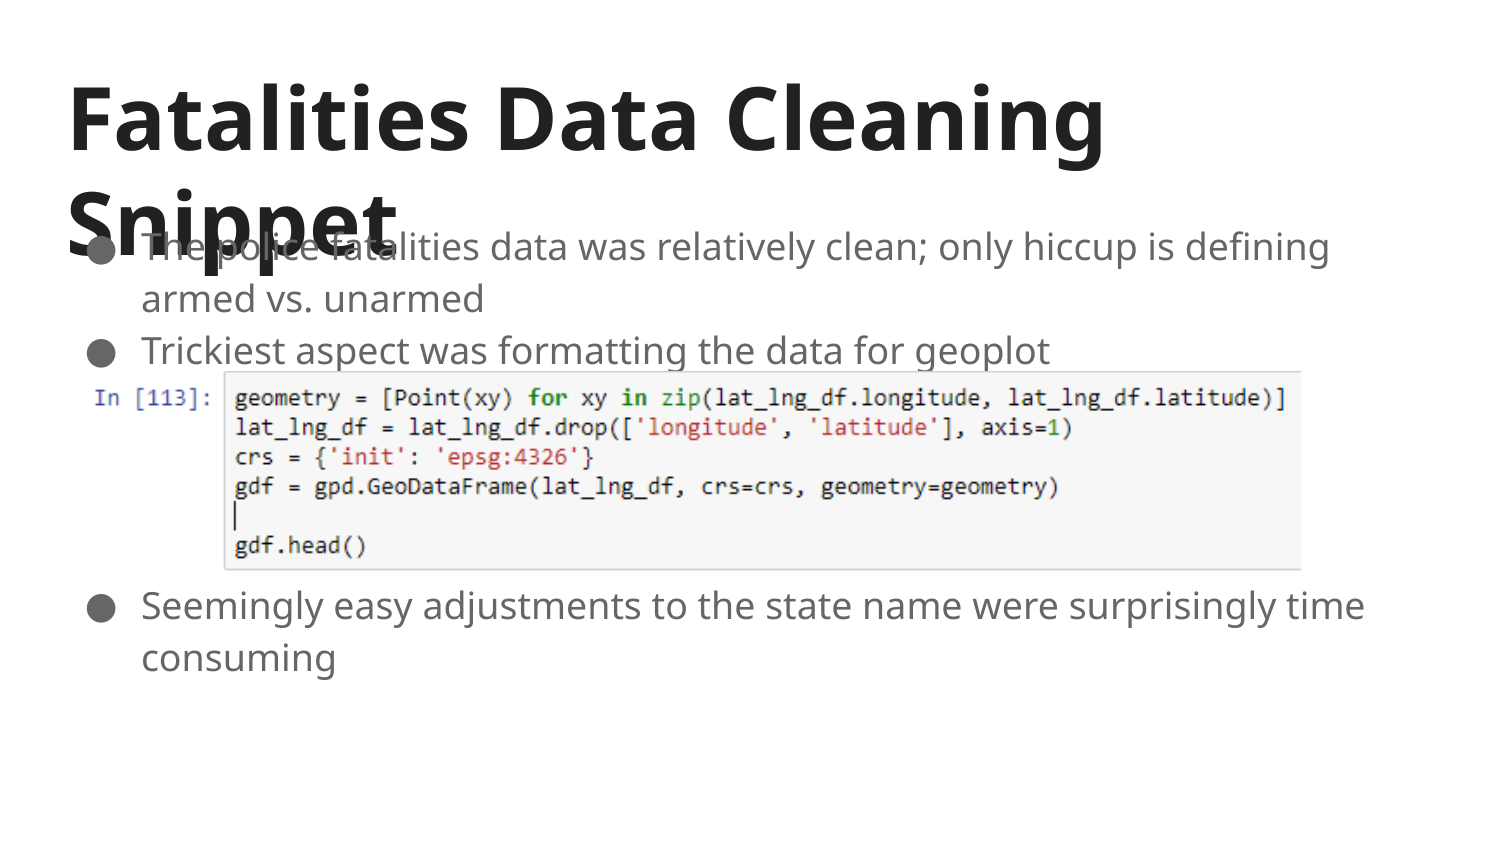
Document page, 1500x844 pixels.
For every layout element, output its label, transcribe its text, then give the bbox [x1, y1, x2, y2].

picture [81, 371, 1301, 577]
list The police fatalities data was relatively clean; only hiccup is defining armed vs. unarmed Trickiest aspect was formatting the data for geoplot Seemingly easy adjustments to the state name were surprisingly time consuming [51, 201, 1449, 750]
title Fatalities Data Cleaning Snippet [51, 48, 1449, 180]
